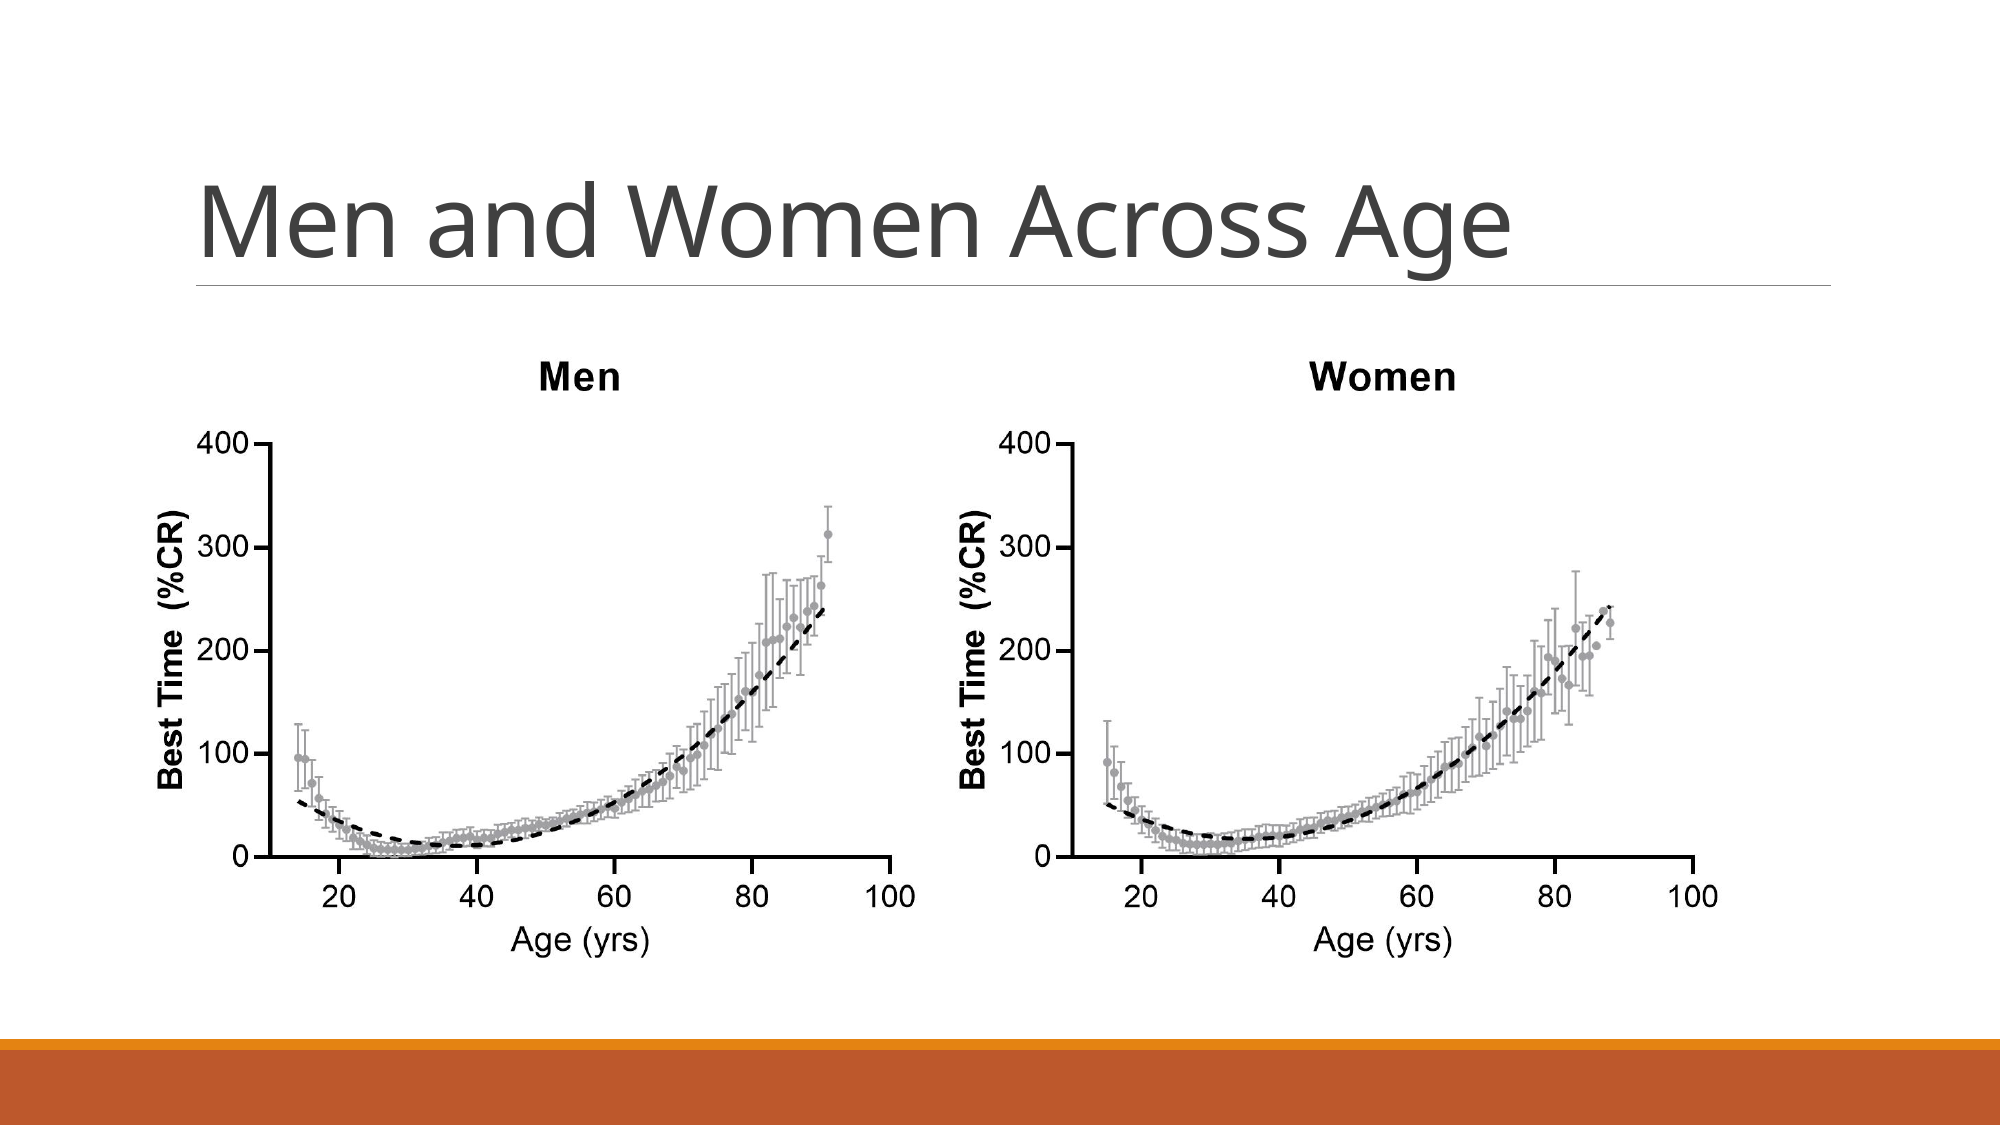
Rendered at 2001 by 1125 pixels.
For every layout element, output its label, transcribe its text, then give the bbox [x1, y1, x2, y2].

title Men and Women Across Age [180, 47, 1830, 285]
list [119, 323, 921, 990]
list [921, 323, 1792, 990]
